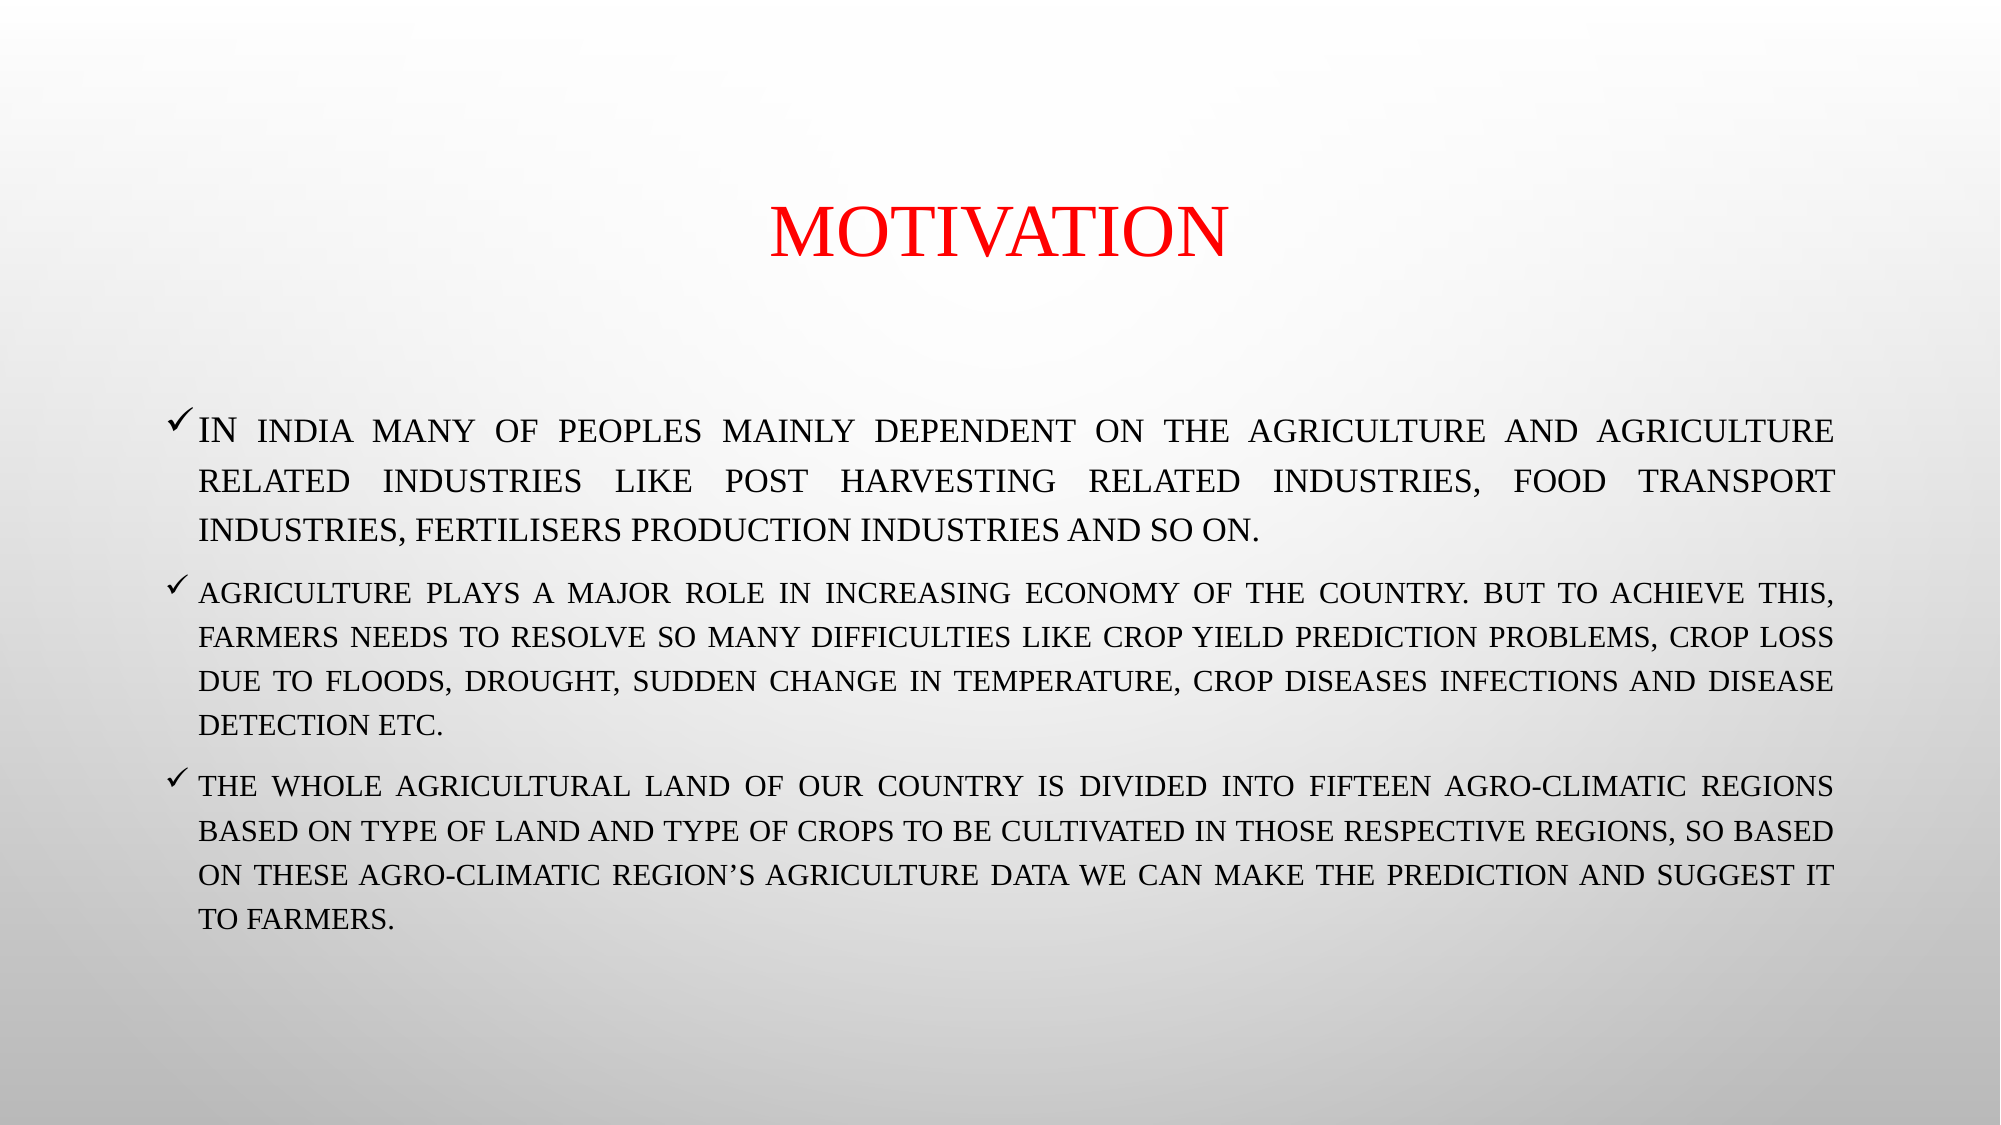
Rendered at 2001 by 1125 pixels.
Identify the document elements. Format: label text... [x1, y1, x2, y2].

list In India many of peoples mainly dependent on the agriculture and agriculture related industries like post harvesting related industries, food transport industries, fertilisers production industries and so on. Agriculture plays a major role in increasing economy of the country. But to achieve this, farmers needs to resolve so many difficulties like crop yield prediction problems, crop loss due to floods, drought, sudden change in temperature, crop diseases infections and disease detection etc. The whole agricultural land of our country is divided into fifteen Agro-climatic regions based on type of land and type of crops to be cultivated in those respective regions, so based on these Agro-climatic region’s agriculture data we can make the prediction and suggest it to farmers. [149, 388, 1851, 950]
picture [0, 0, 2000, 1125]
title Motivation [149, 101, 1851, 364]
